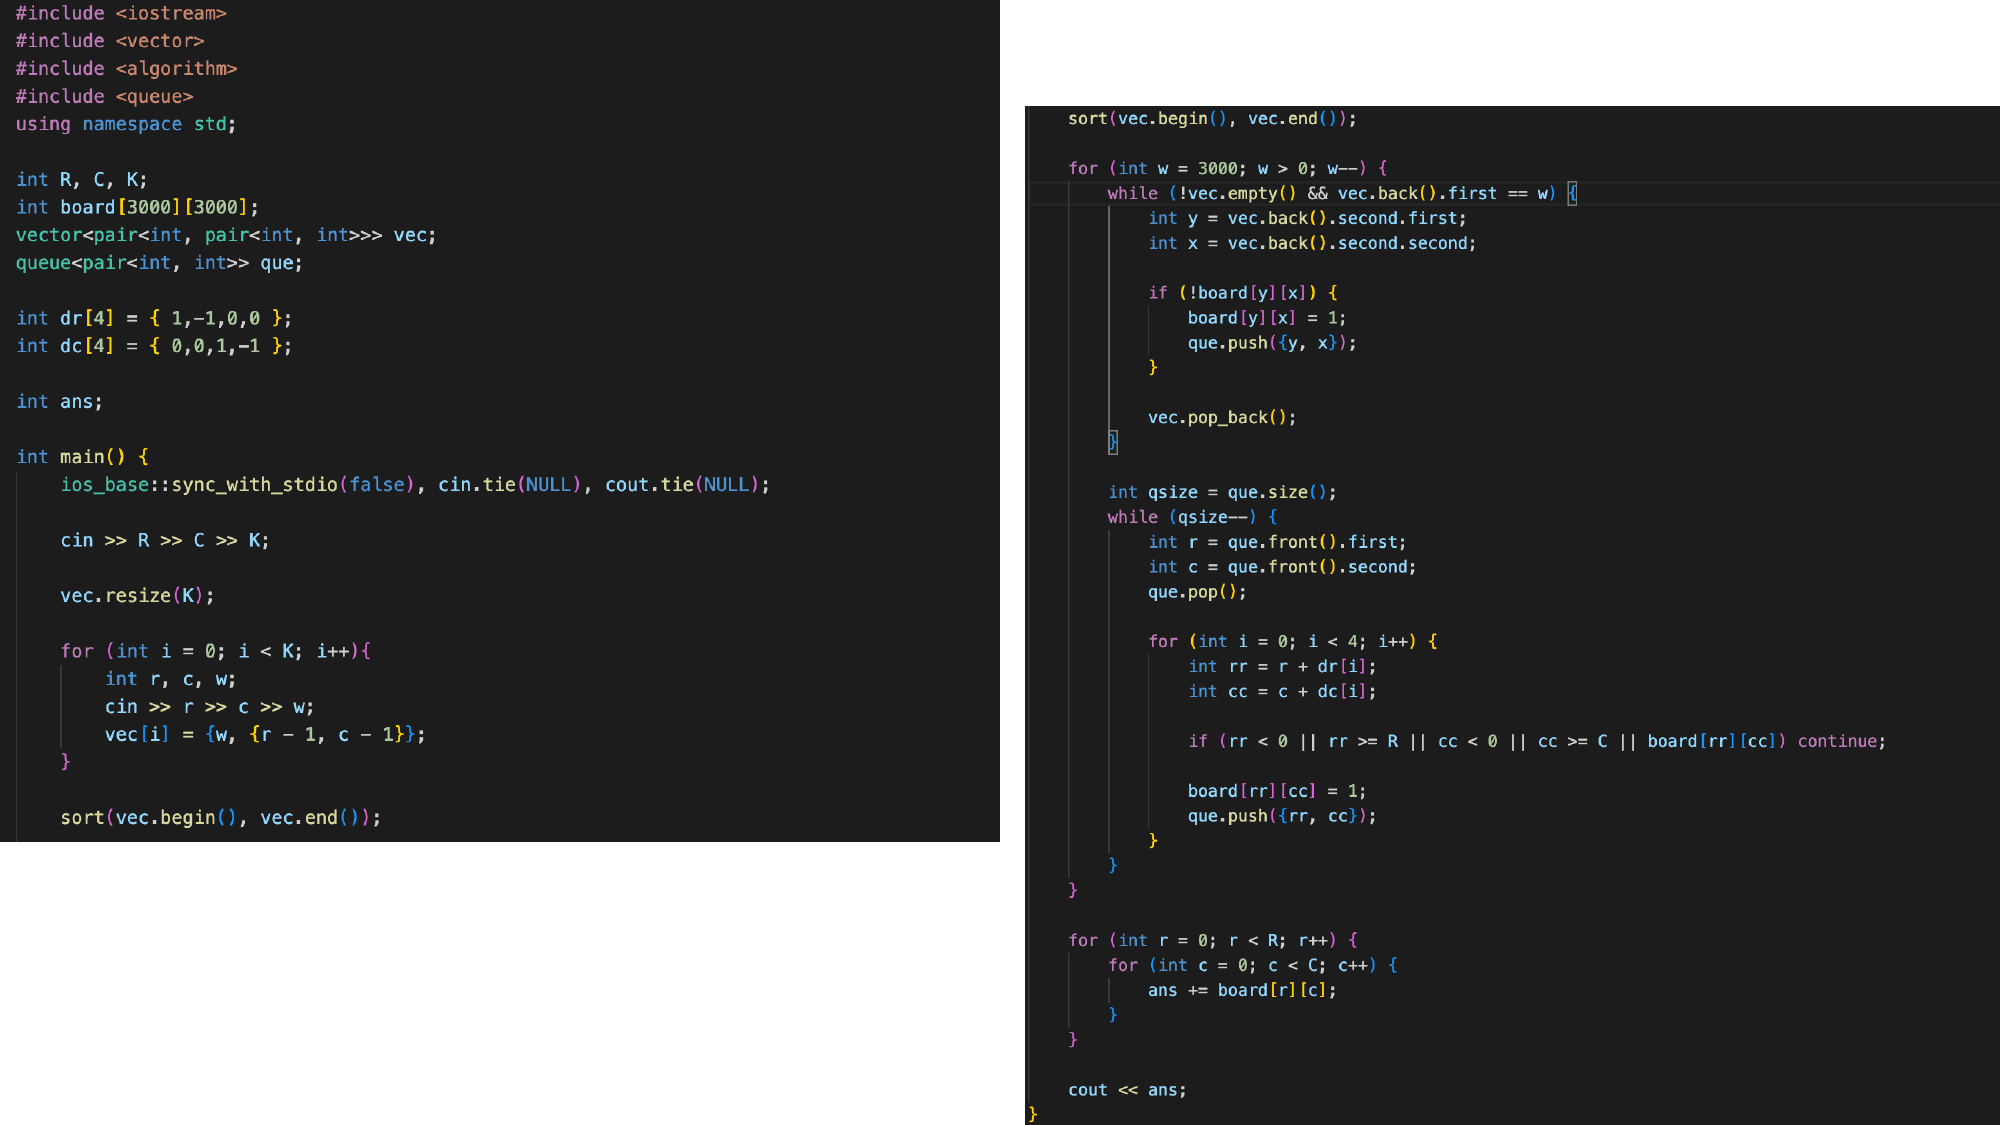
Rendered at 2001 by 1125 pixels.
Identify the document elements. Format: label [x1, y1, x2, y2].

picture [0, 0, 1000, 842]
picture [1025, 106, 2000, 1125]
